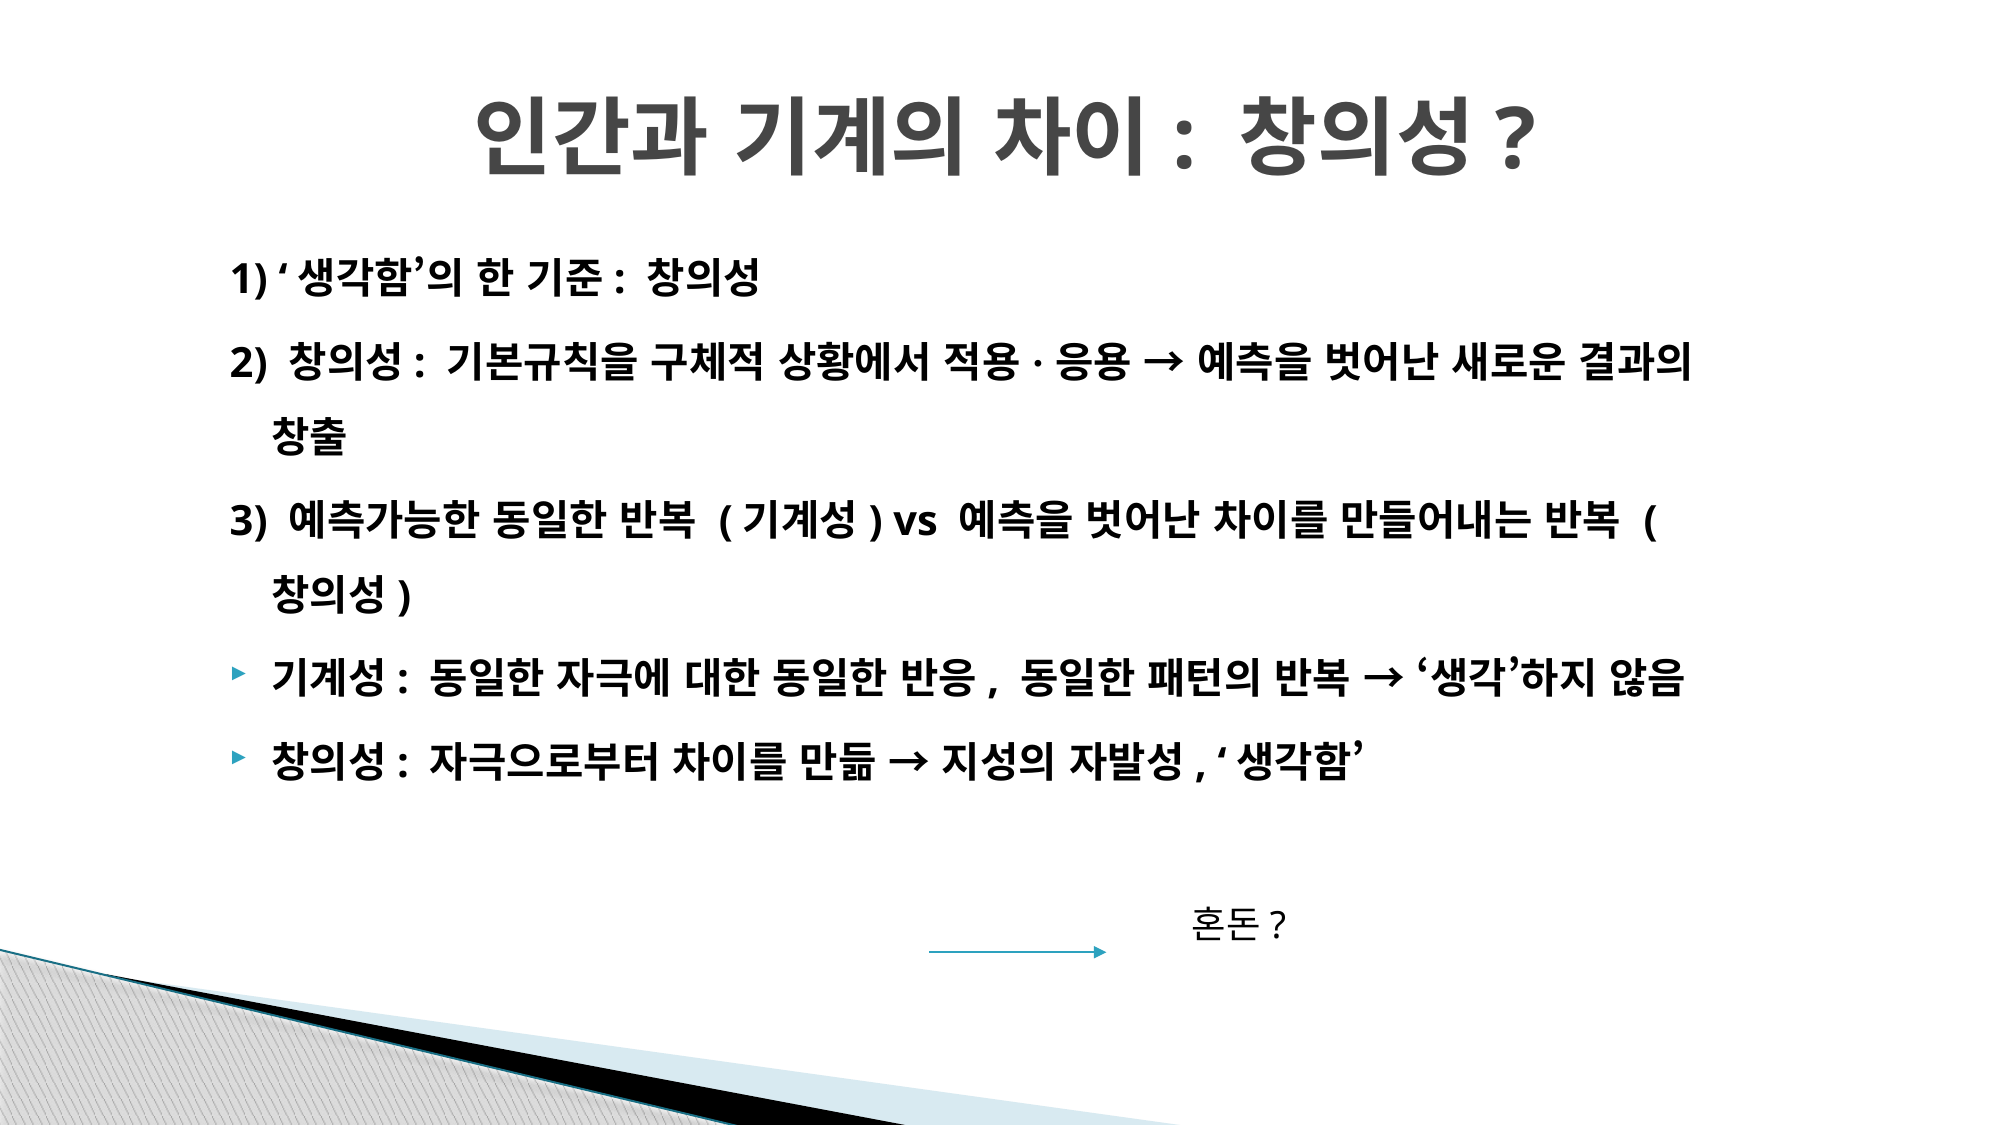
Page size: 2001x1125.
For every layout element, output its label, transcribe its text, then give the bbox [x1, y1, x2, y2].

title 인간과 기계의 차이: 창의성? [324, 58, 1686, 211]
list 1) ‘생각함’의 한 기준: 창의성 2) 창의성: 기본규칙을 구체적 상황에서 적용·응용 → 예측을 벗어난 새로운 결과의 창출 3) 예측가능한 동일한 반복 (기계성) vs 예측을 벗어난 차이를 만들어내는 반복 (창의성) 기계성: 동일한 자극에 대한 동일한 반응, 동일한 패턴의 반복 → ‘생각’하지 않음 창의성: 자극으로부터 차이를 만듦 → 지성의 자발성, ‘생각함’ [196, 219, 1768, 1043]
text_box 혼돈? [1177, 893, 1485, 953]
